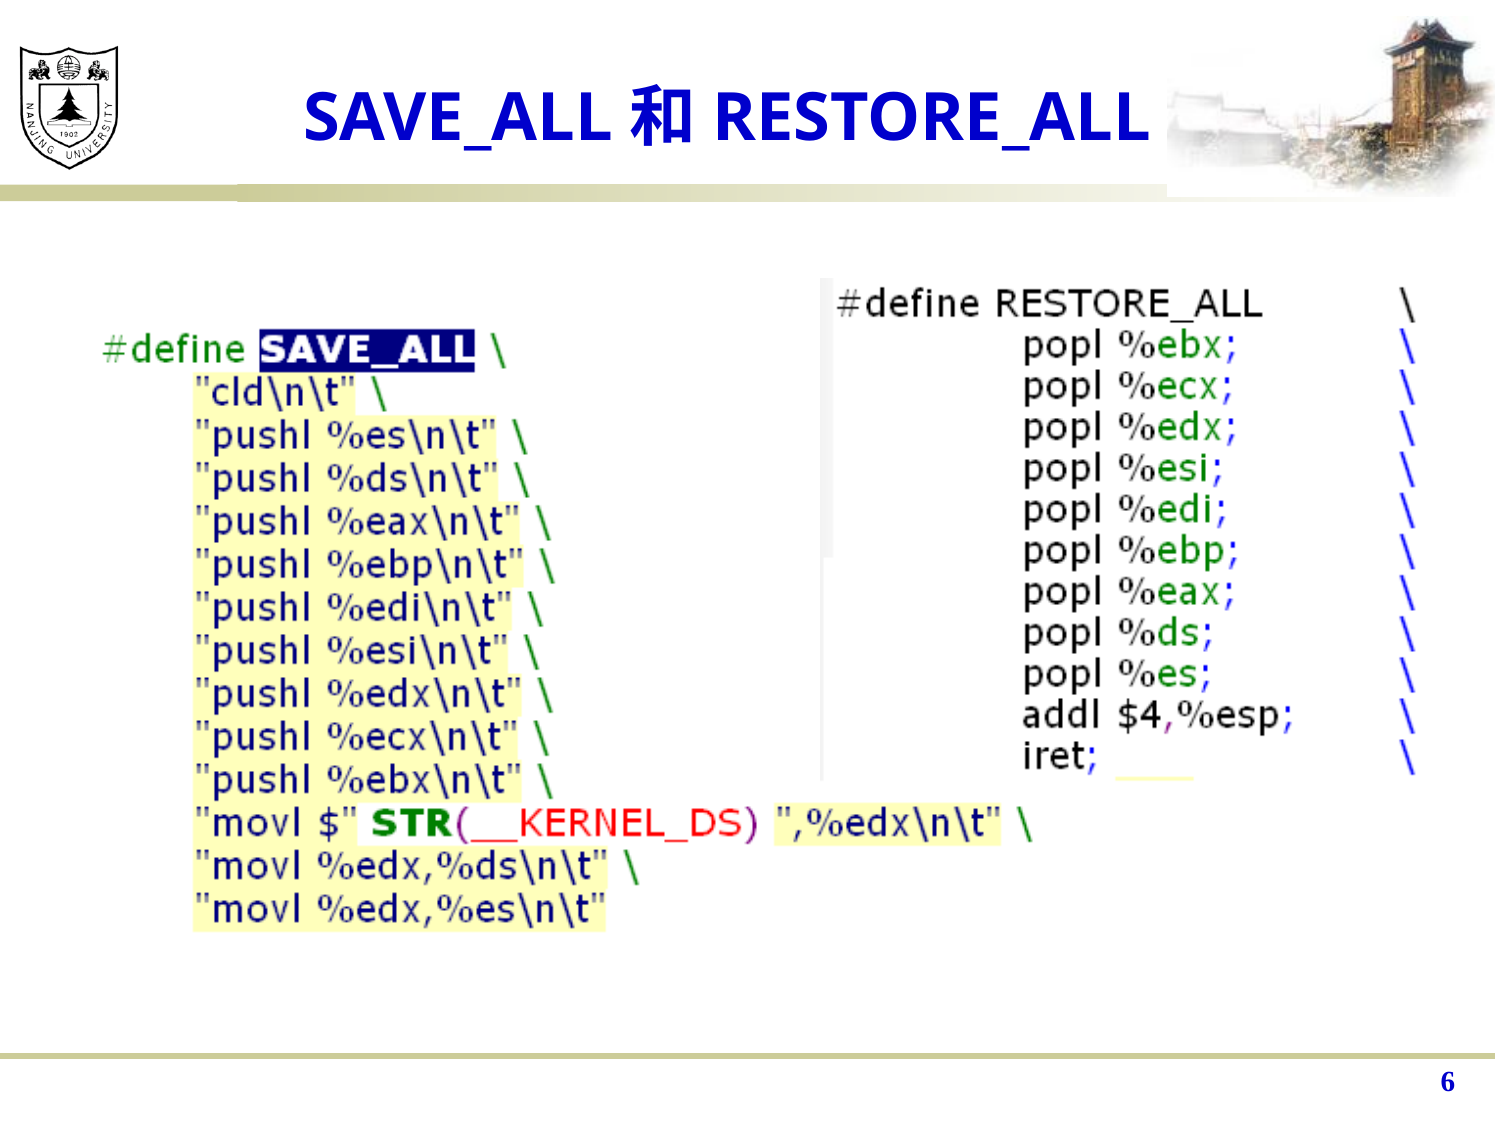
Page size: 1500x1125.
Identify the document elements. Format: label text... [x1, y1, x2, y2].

picture [76, 278, 1441, 952]
picture [0, 1053, 1495, 1059]
slide_number 6 [1399, 1054, 1496, 1125]
picture [1167, 16, 1495, 197]
picture [14, 42, 124, 173]
title SAVE_ALL和RESTORE_ALL [123, 66, 1331, 161]
